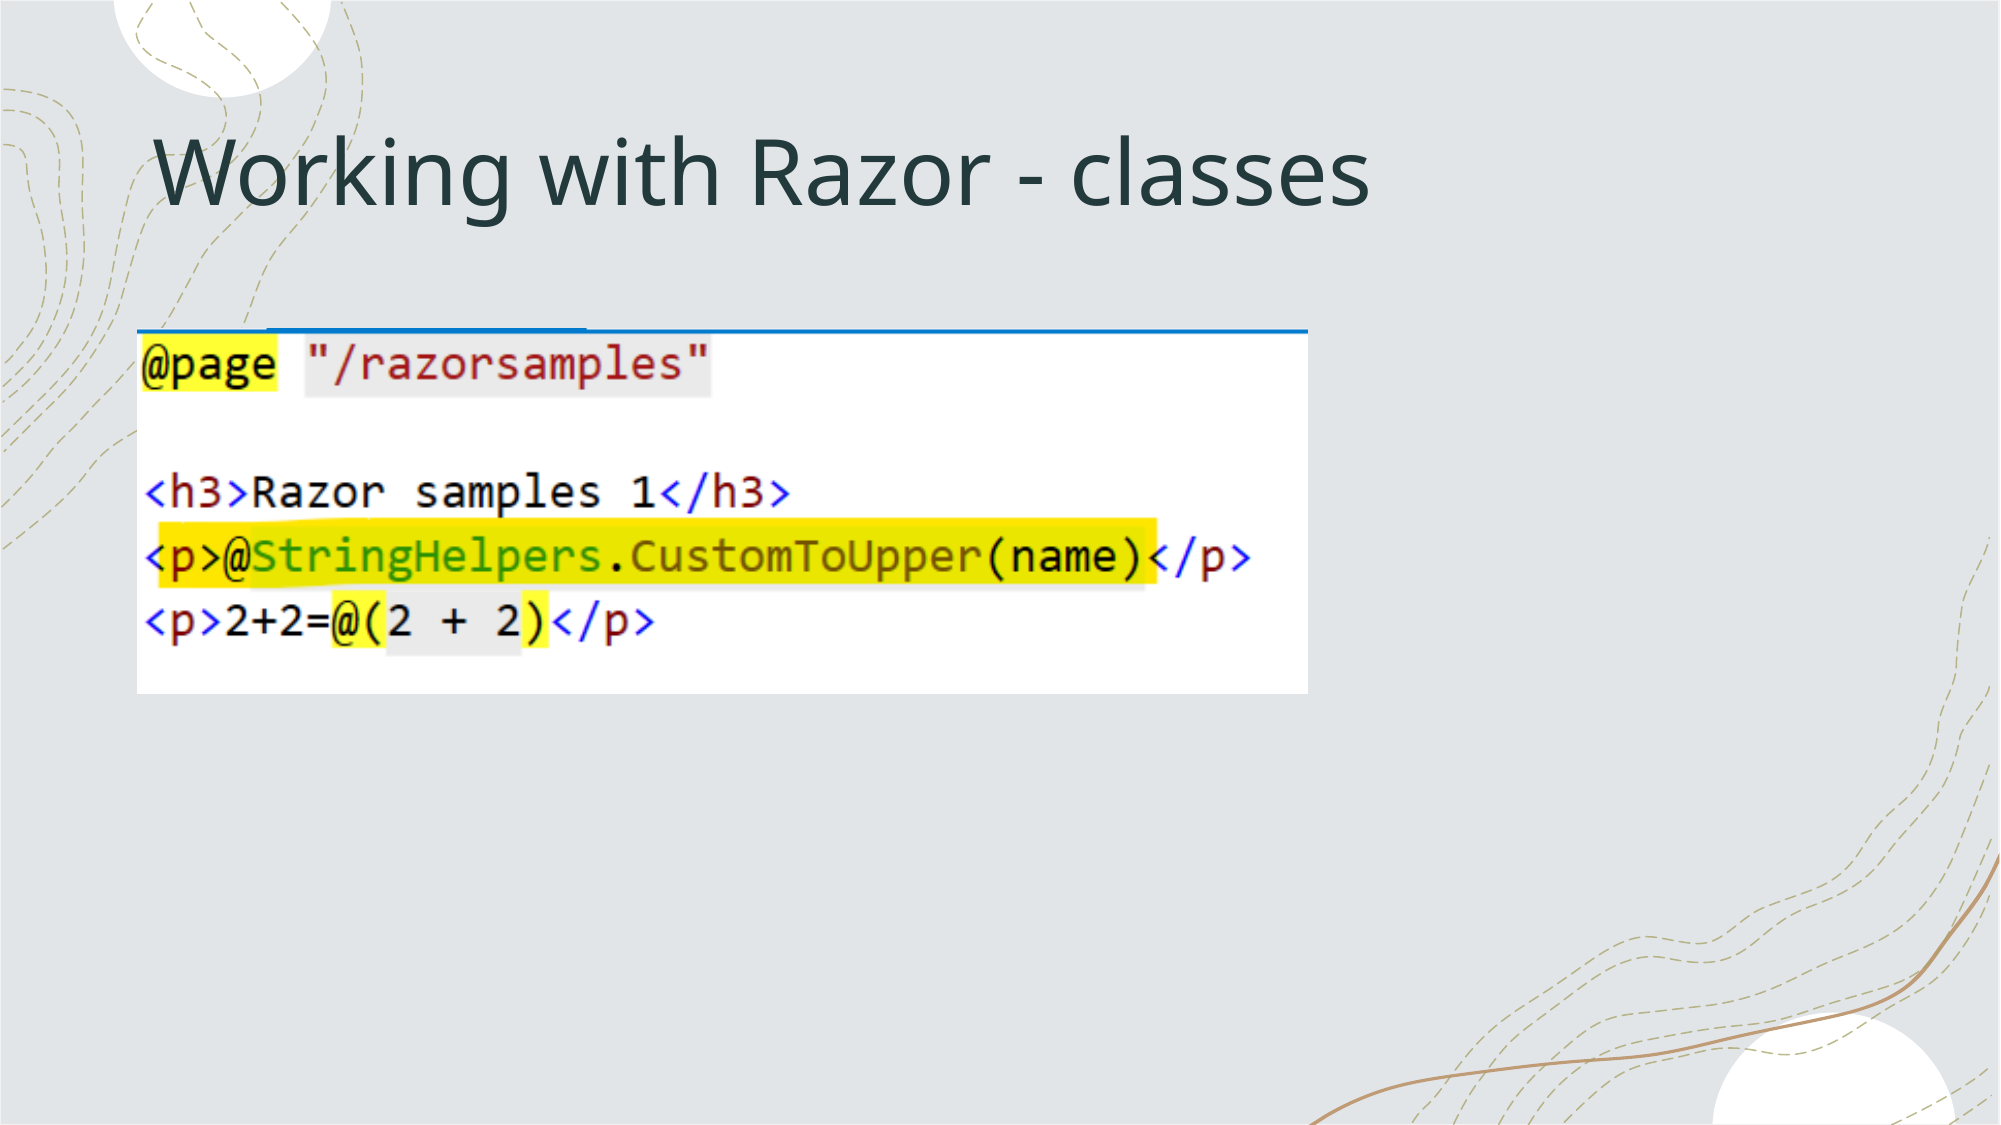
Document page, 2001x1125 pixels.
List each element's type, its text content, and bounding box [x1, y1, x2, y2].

title Working with Razor - classes [137, 59, 1863, 278]
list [137, 328, 1308, 694]
